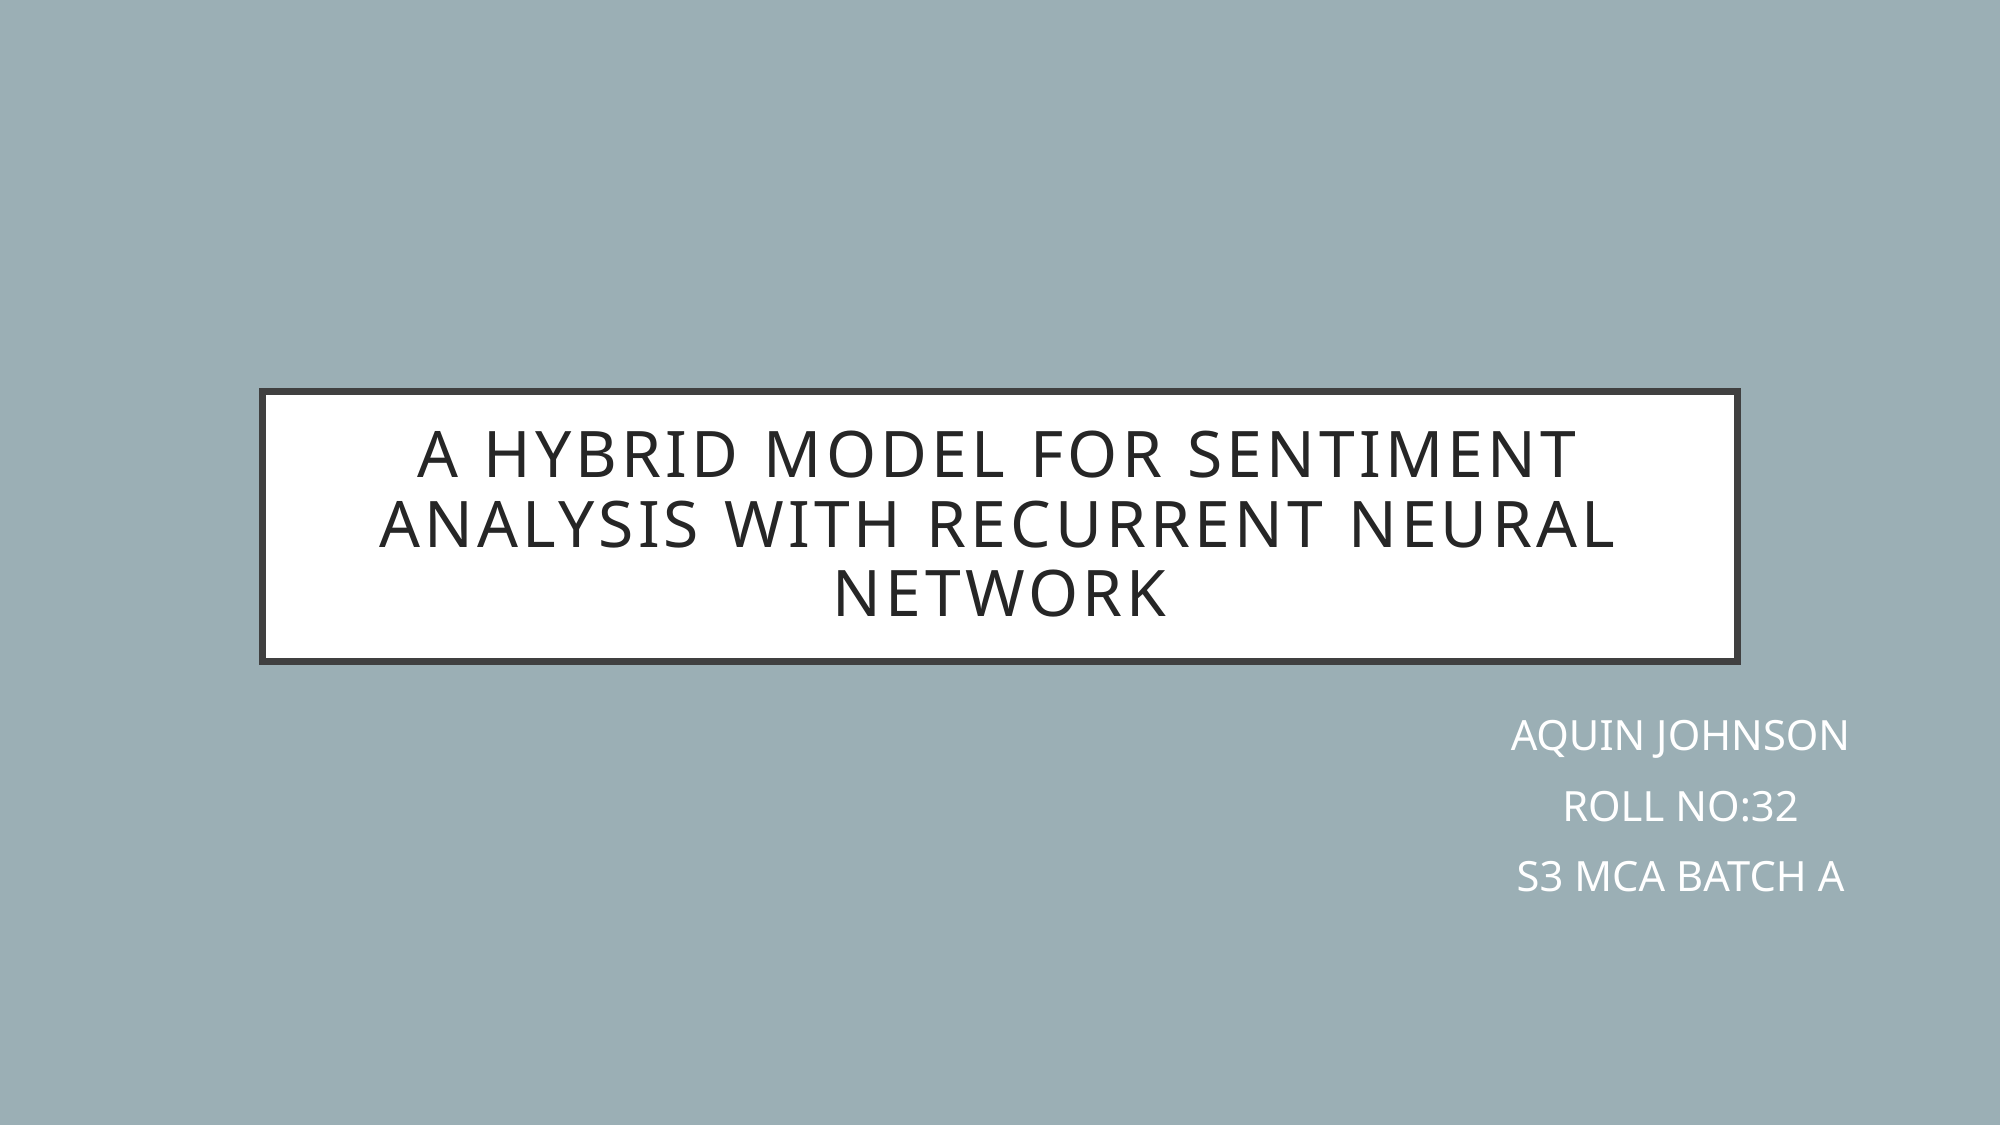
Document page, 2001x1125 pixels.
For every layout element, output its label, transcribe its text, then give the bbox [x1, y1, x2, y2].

subtitle AQUIN JOHNSON ROLL NO:32 S3 MCA BATCH A [1377, 700, 1984, 928]
title A HYBRID MODEL FOR SENTIMENT ANALYSIS WITH RECURRENT NEURAL NETWORK [259, 388, 1741, 665]
